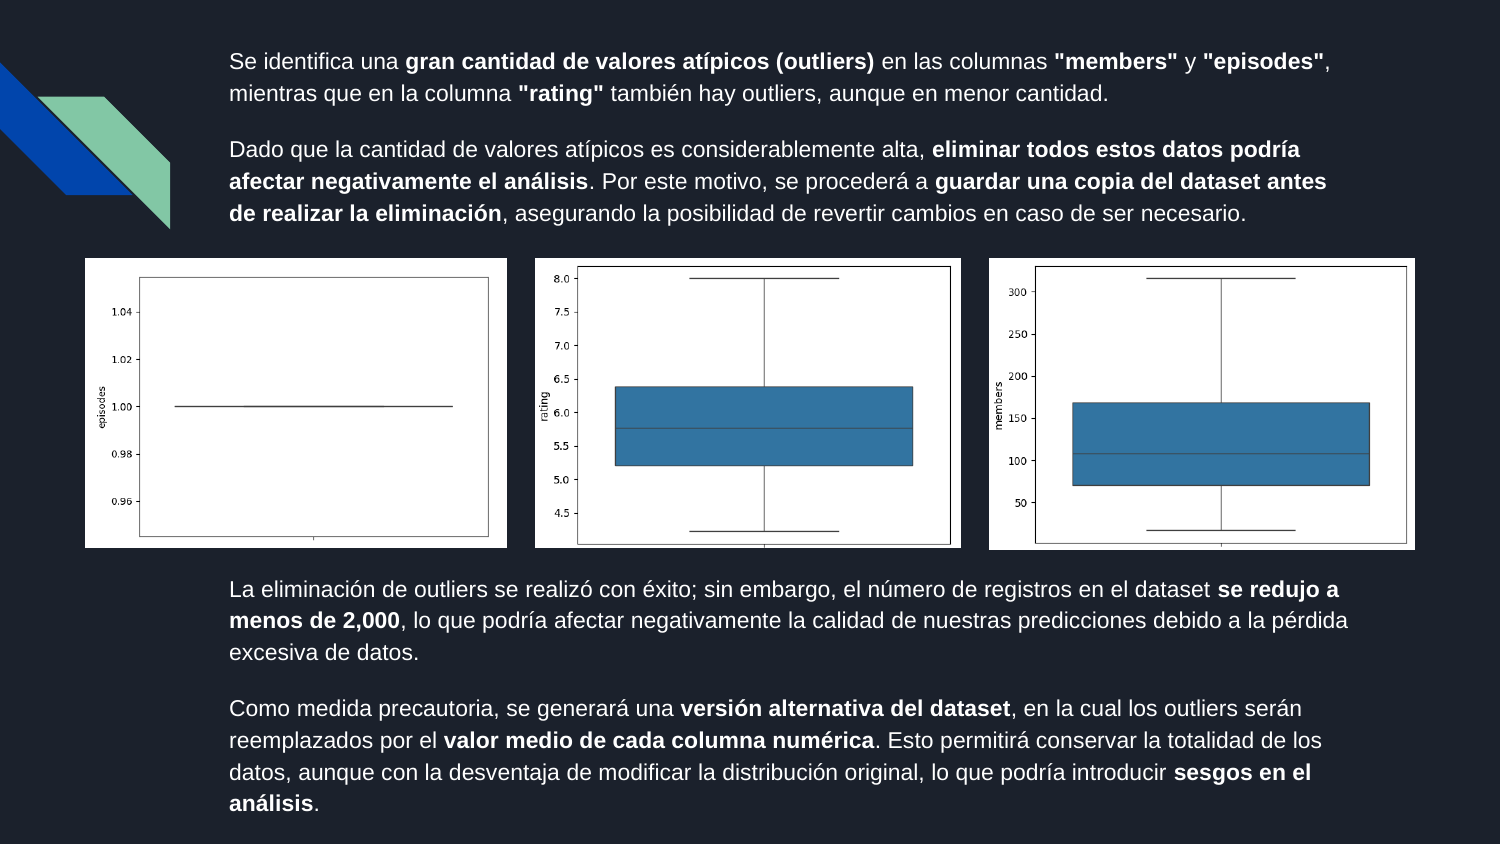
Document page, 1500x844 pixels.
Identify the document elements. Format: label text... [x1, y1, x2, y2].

picture [988, 258, 1415, 550]
text_box La eliminación de outliers se realizó con éxito; sin embargo, el número de registros en el dataset se redujo a menos de 2,000, lo que podría afectar negativamente la calidad de nuestras predicciones debido a la pérdida excesiva de datos. Como medida precautoria, se generará una versión alternativa del dataset, en la cual los outliers serán reemplazados por el valor medio de cada columna numérica. Esto permitirá conservar la totalidad de los datos, aunque con la desventaja de modificar la distribución original, lo que podría introducir sesgos en el análisis. [214, 555, 1369, 844]
picture [535, 258, 961, 548]
list Se identifica una gran cantidad de valores atípicos (outliers) en las columnas "members" y "episodes", mientras que en la columna "rating" también hay outliers, aunque en menor cantidad. Dado que la cantidad de valores atípicos es considerablemente alta, eliminar todos estos datos podría afectar negativamente el análisis. Por este motivo, se procederá a guardar una copia del dataset antes de realizar la eliminación, asegurando la posibilidad de revertir cambios en caso de ser necesario. [214, 27, 1369, 506]
picture [85, 258, 507, 548]
